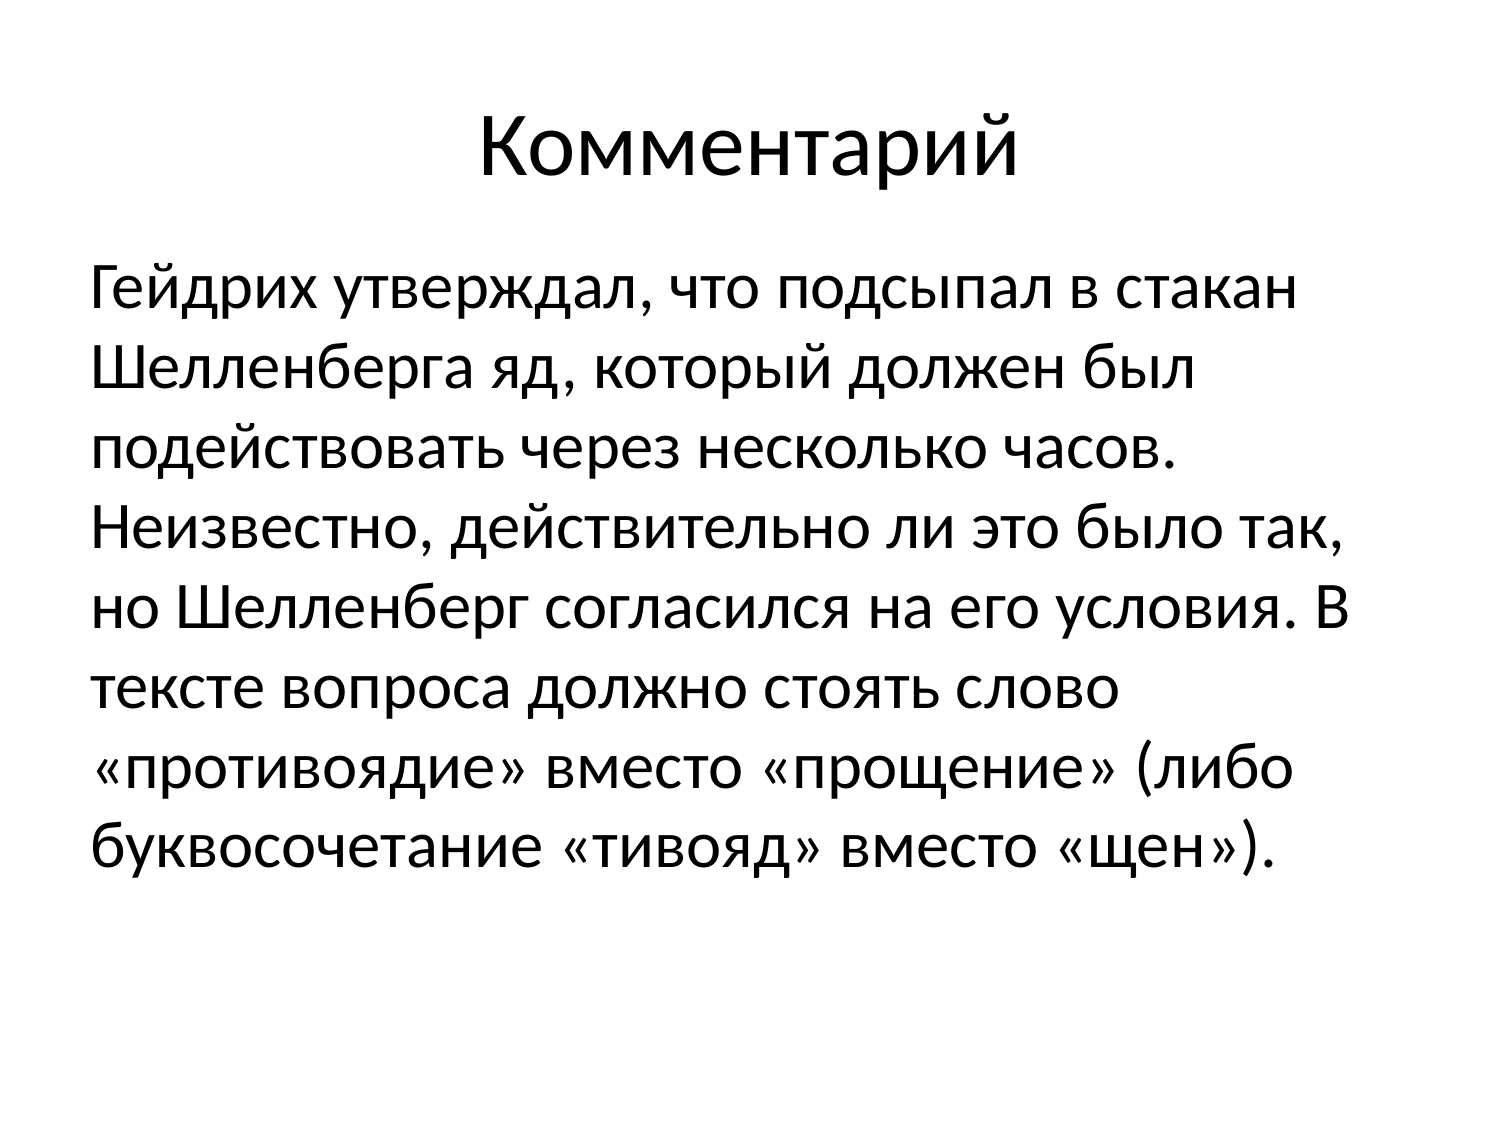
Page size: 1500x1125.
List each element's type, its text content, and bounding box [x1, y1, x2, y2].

list Гейдрих утверждал, что подсыпал в стакан Шелленберга яд, который должен был подействовать через несколько часов. Неизвестно, действительно ли это было так, но Шелленберг согласился на его условия. В тексте вопроса должно стоять слово «противоядие» вместо «прощение» (либо буквосочетание «тивояд» вместо «щен»). [75, 234, 1425, 1024]
title Комментарий [75, 45, 1425, 233]
